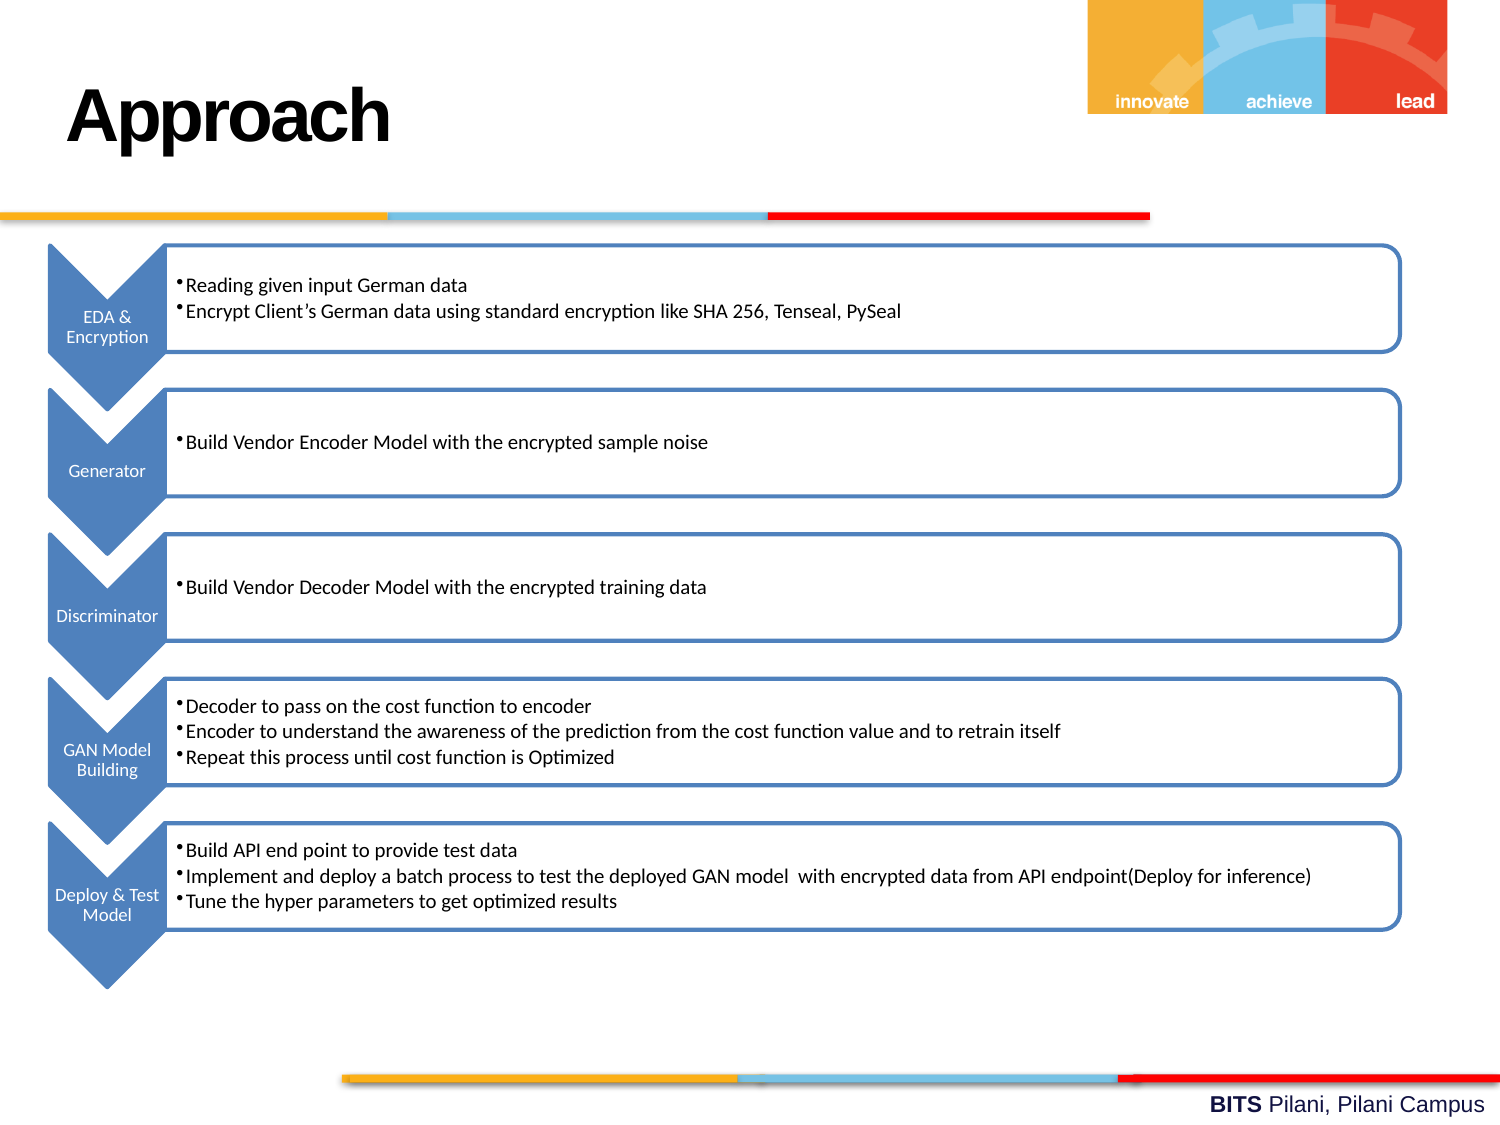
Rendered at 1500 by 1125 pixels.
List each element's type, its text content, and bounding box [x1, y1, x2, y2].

list Approach [50, 24, 1088, 213]
picture [1087, 0, 1448, 114]
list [49, 244, 1401, 988]
